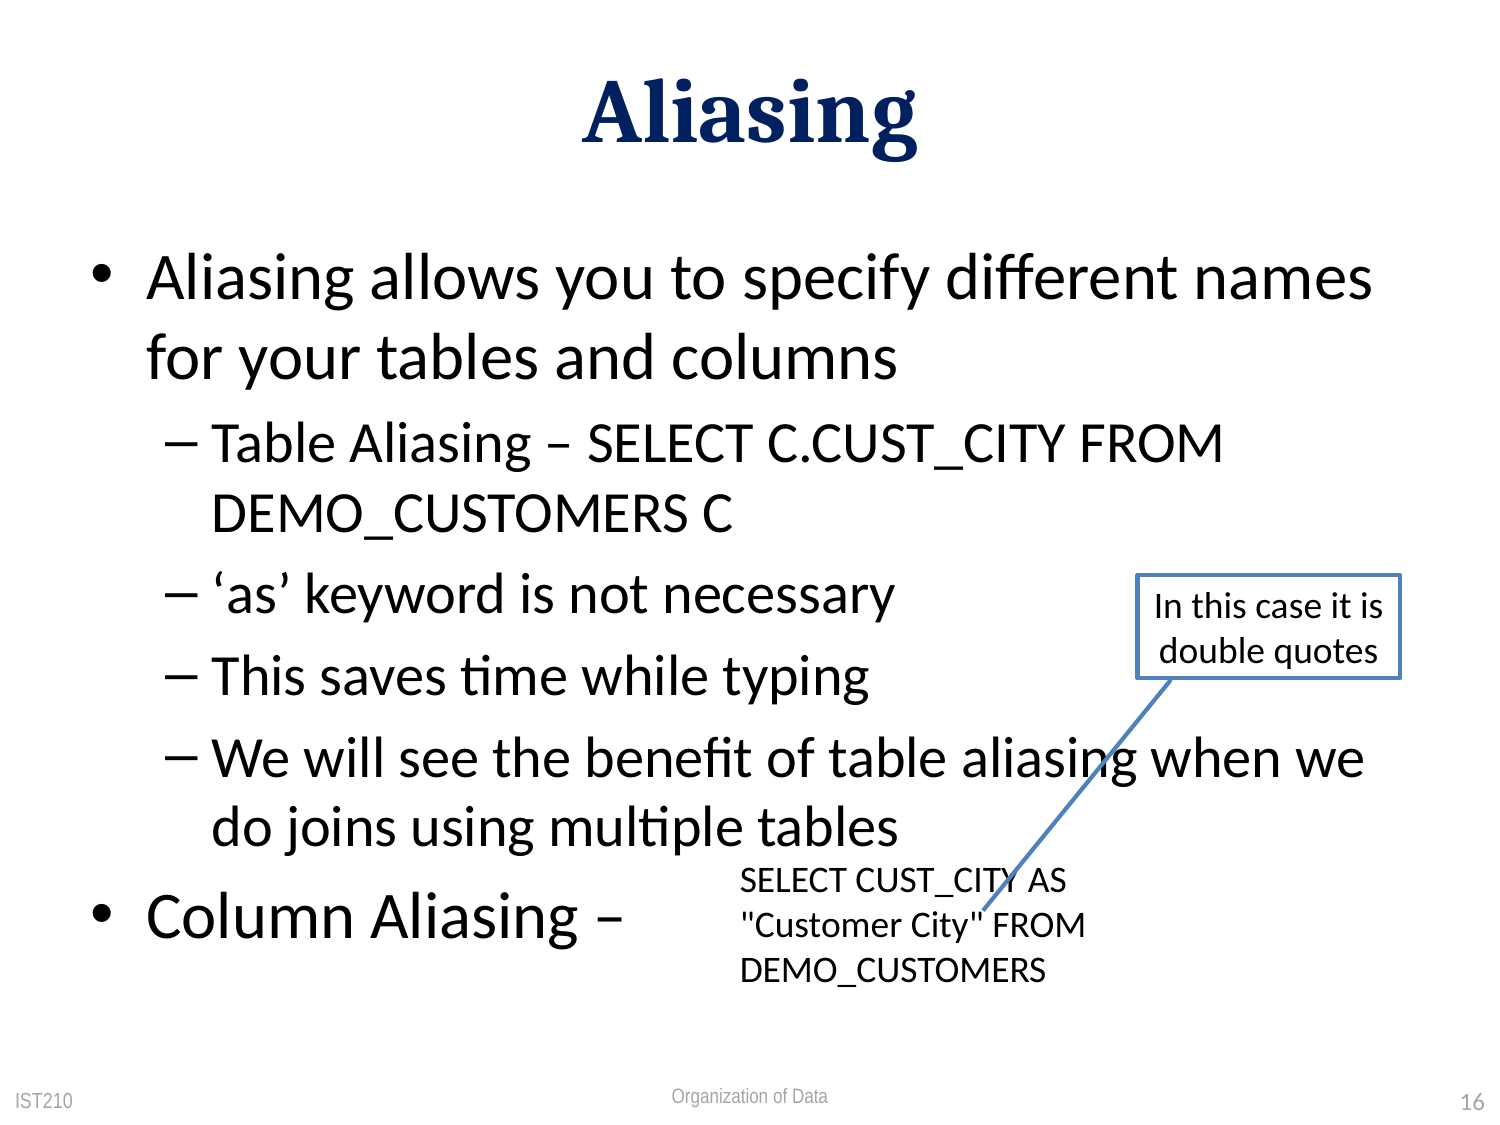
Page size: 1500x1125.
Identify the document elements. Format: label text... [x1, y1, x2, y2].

text_box In this case it is double quotes [981, 573, 1402, 912]
slide_number 16 [1074, 1074, 1500, 1125]
footer Organization of Data [425, 1074, 1074, 1121]
title Aliasing [75, 0, 1425, 213]
slide_number IST210 [0, 1074, 425, 1125]
text_box SELECT CUST_CITY AS "Customer City" FROM DEMO_CUSTOMERS [723, 835, 1215, 1009]
list Aliasing allows you to specify different names for your tables and columns Table Aliasing – SELECT C.CUST_CITY FROM DEMO_CUSTOMERS C ‘as’ keyword is not necessary This saves time while typing We will see the benefit of table aliasing when we do joins using multiple tables Column Aliasing – [75, 224, 1425, 1005]
